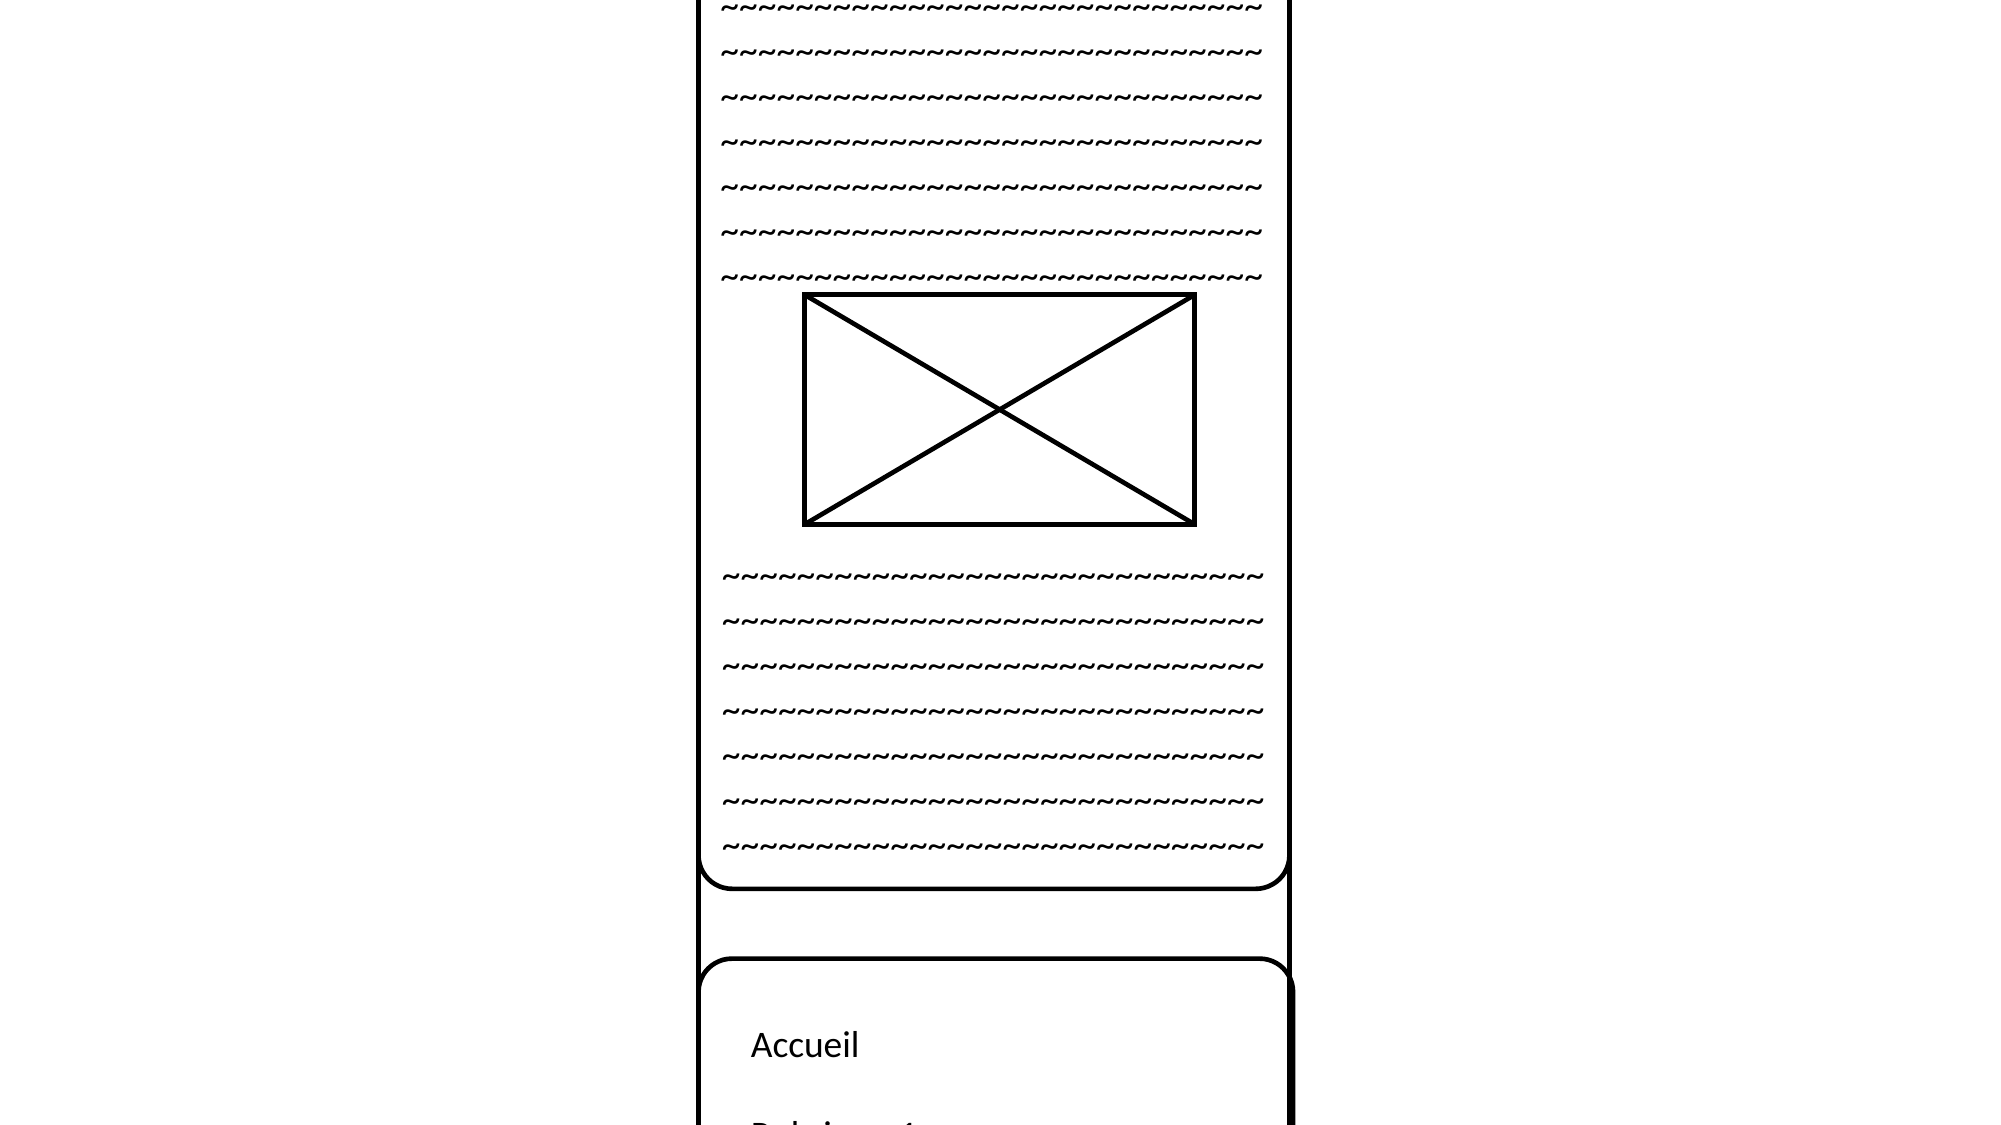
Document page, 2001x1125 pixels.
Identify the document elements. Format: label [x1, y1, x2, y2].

text_box [804, 294, 1195, 525]
text_box [695, 0, 1292, 1125]
